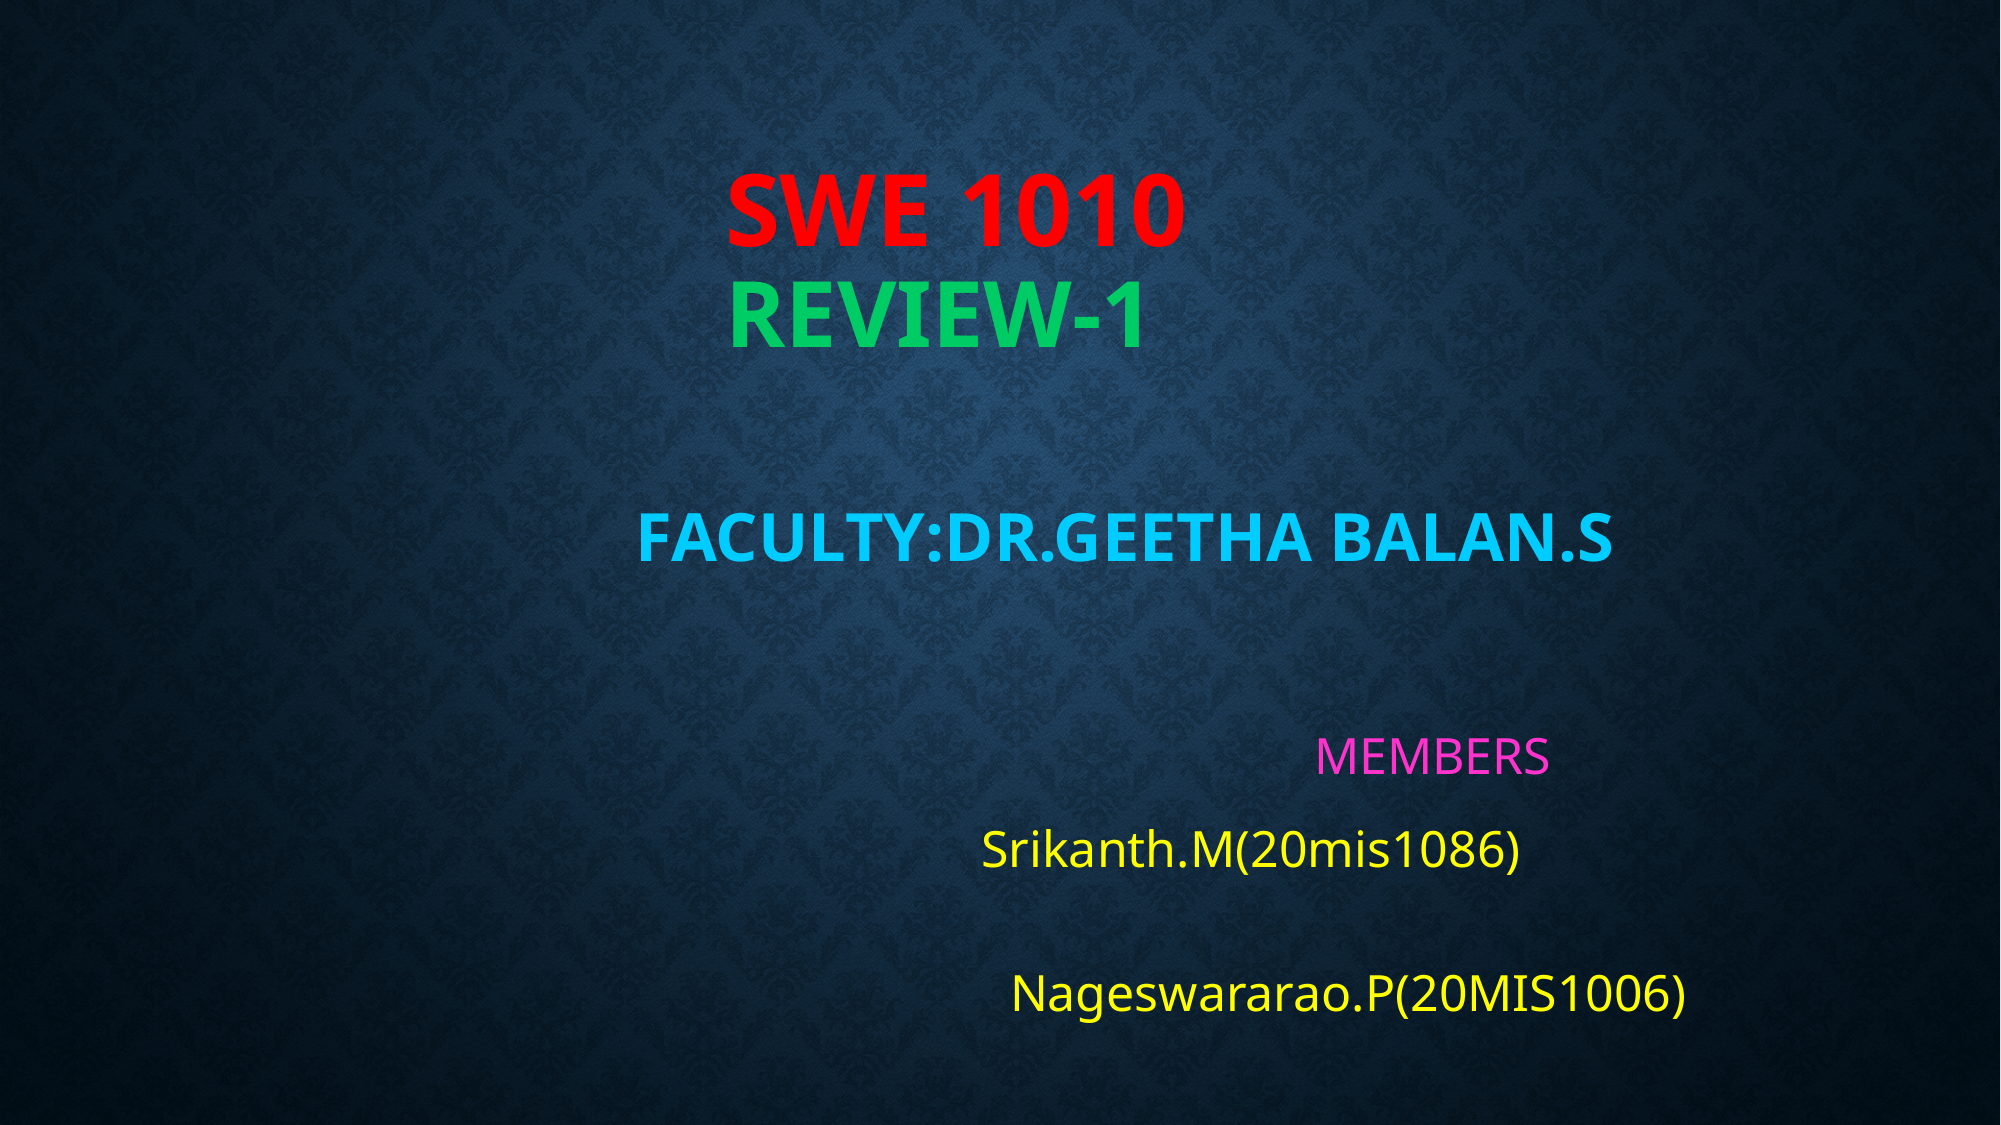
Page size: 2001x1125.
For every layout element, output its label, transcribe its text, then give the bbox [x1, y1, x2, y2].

title SWE 1010 REVIEW-1 Faculty:Dr.Geetha balan.s [37, 0, 1771, 591]
subtitle MEMBERS Srikanth.M(20mis1086) Nageswararao.P(20MIS1006) [960, 633, 1802, 1072]
